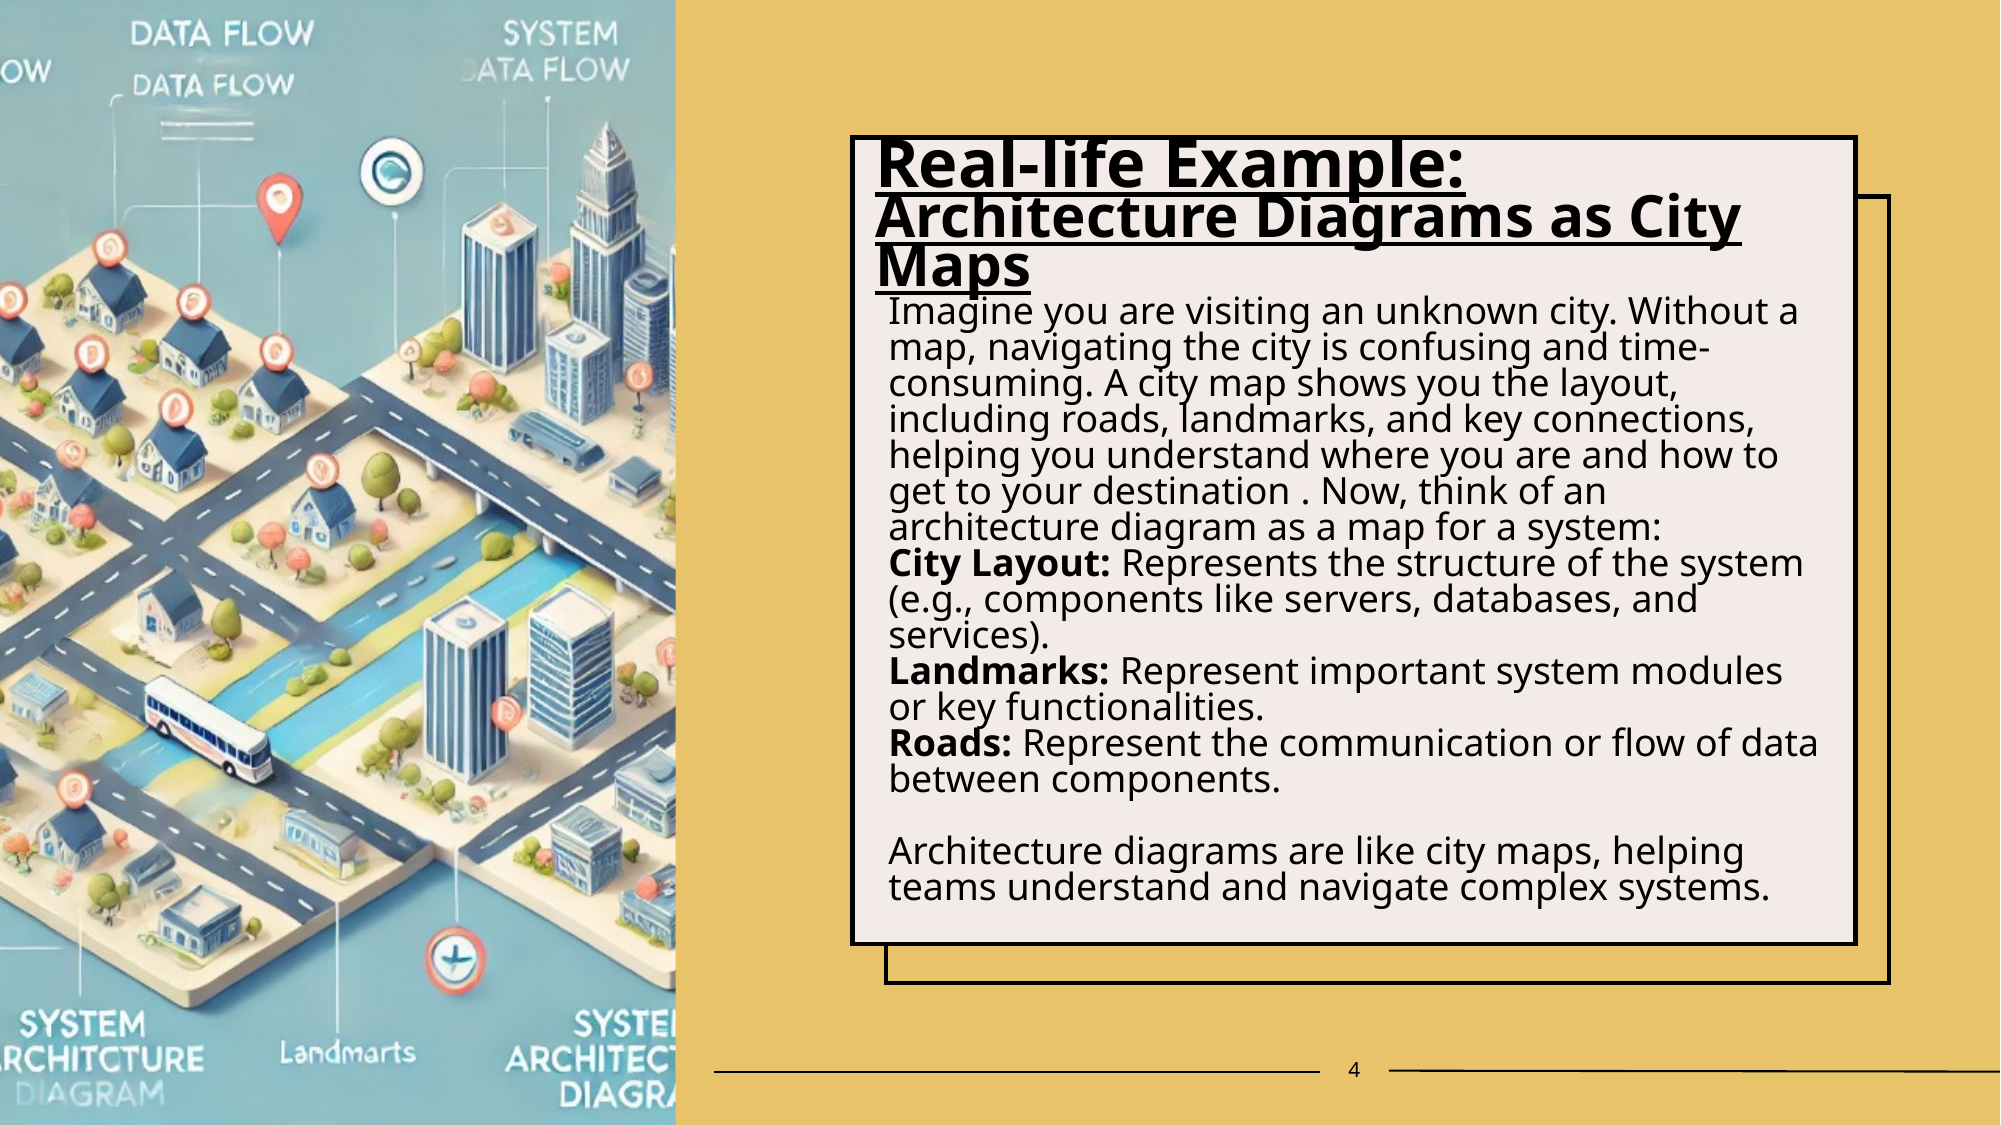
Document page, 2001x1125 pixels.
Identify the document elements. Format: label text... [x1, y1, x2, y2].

list Imagine you are visiting an unknown city. Without a map, navigating the city is confusing and time-consuming. A city map shows you the layout, including roads, landmarks, and key connections, helping you understand where you are and how to get to your destination . Now, think of an architecture diagram as a map for a system: City Layout: Represents the structure of the system (e.g., components like servers, databases, and services). Landmarks: Represent important system modules or key functionalities. Roads: Represent the communication or flow of data between components. Architecture diagrams are like city maps, helping teams understand and navigate complex systems. [873, 288, 1843, 956]
title Real-life Example: Architecture Diagrams as City Maps [860, 135, 1845, 287]
slide_number 4 [1324, 1050, 1385, 1091]
picture [0, 0, 676, 1125]
